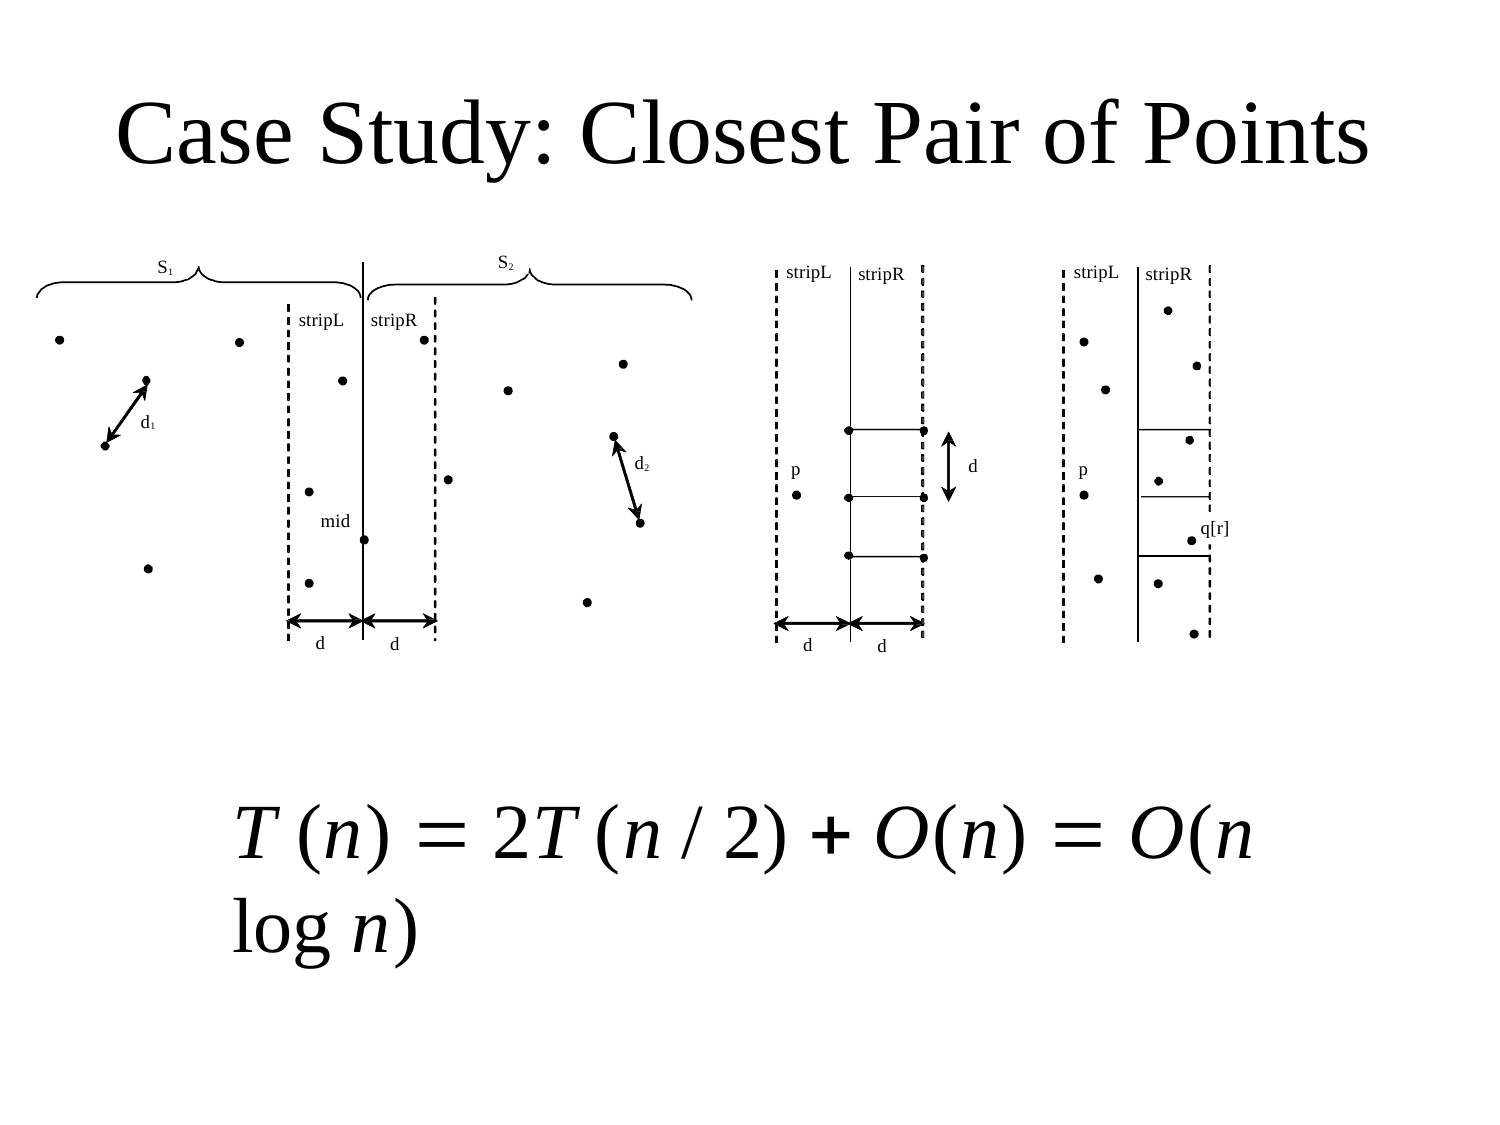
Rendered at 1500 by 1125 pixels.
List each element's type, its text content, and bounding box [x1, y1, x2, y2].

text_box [1136, 265, 1212, 515]
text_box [100, 375, 151, 451]
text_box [366, 249, 693, 302]
text_box T (n)  2T (n / 2)  O(n)  O(n log n) [230, 778, 1338, 969]
text_box d [966, 451, 981, 477]
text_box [1137, 515, 1261, 639]
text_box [1079, 490, 1089, 500]
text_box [774, 265, 929, 643]
text_box d [875, 652, 890, 656]
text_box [618, 359, 628, 369]
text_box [106, 384, 148, 443]
title Case Study: Closest Pair of Points [113, 69, 1374, 260]
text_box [443, 475, 453, 485]
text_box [1079, 337, 1089, 347]
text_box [35, 254, 430, 346]
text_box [287, 311, 437, 642]
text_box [941, 431, 957, 502]
text_box stripL [1071, 256, 1123, 282]
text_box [1093, 574, 1104, 584]
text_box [143, 564, 153, 574]
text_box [609, 431, 683, 528]
text_box stripL [784, 256, 835, 263]
text_box p [1076, 453, 1091, 479]
text_box d1 [156, 406, 163, 432]
text_box d [387, 650, 402, 654]
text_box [503, 386, 513, 396]
text_box stripR [856, 259, 908, 264]
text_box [582, 597, 592, 608]
text_box stripR [1143, 259, 1195, 264]
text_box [1100, 385, 1111, 395]
